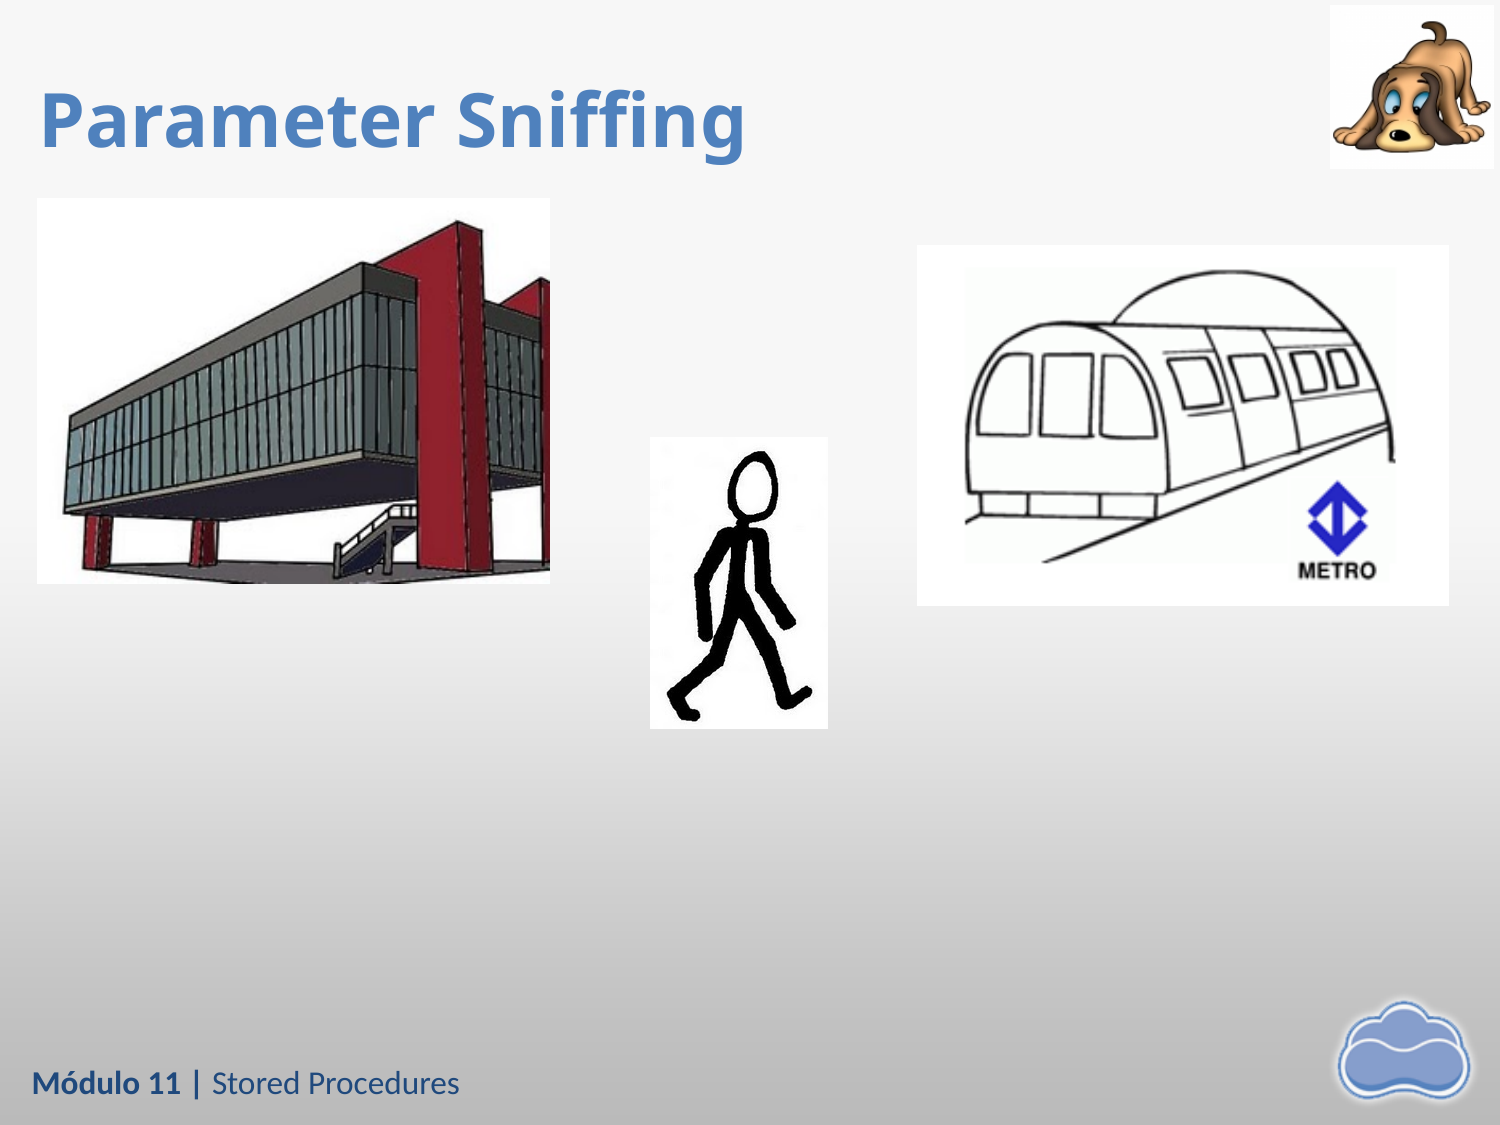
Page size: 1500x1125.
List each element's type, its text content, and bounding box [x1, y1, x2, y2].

title Parameter Sniffing [1492, 58, 1500, 176]
title Parameter Sniffing [23, 58, 1332, 176]
picture [0, 0, 1500, 1125]
